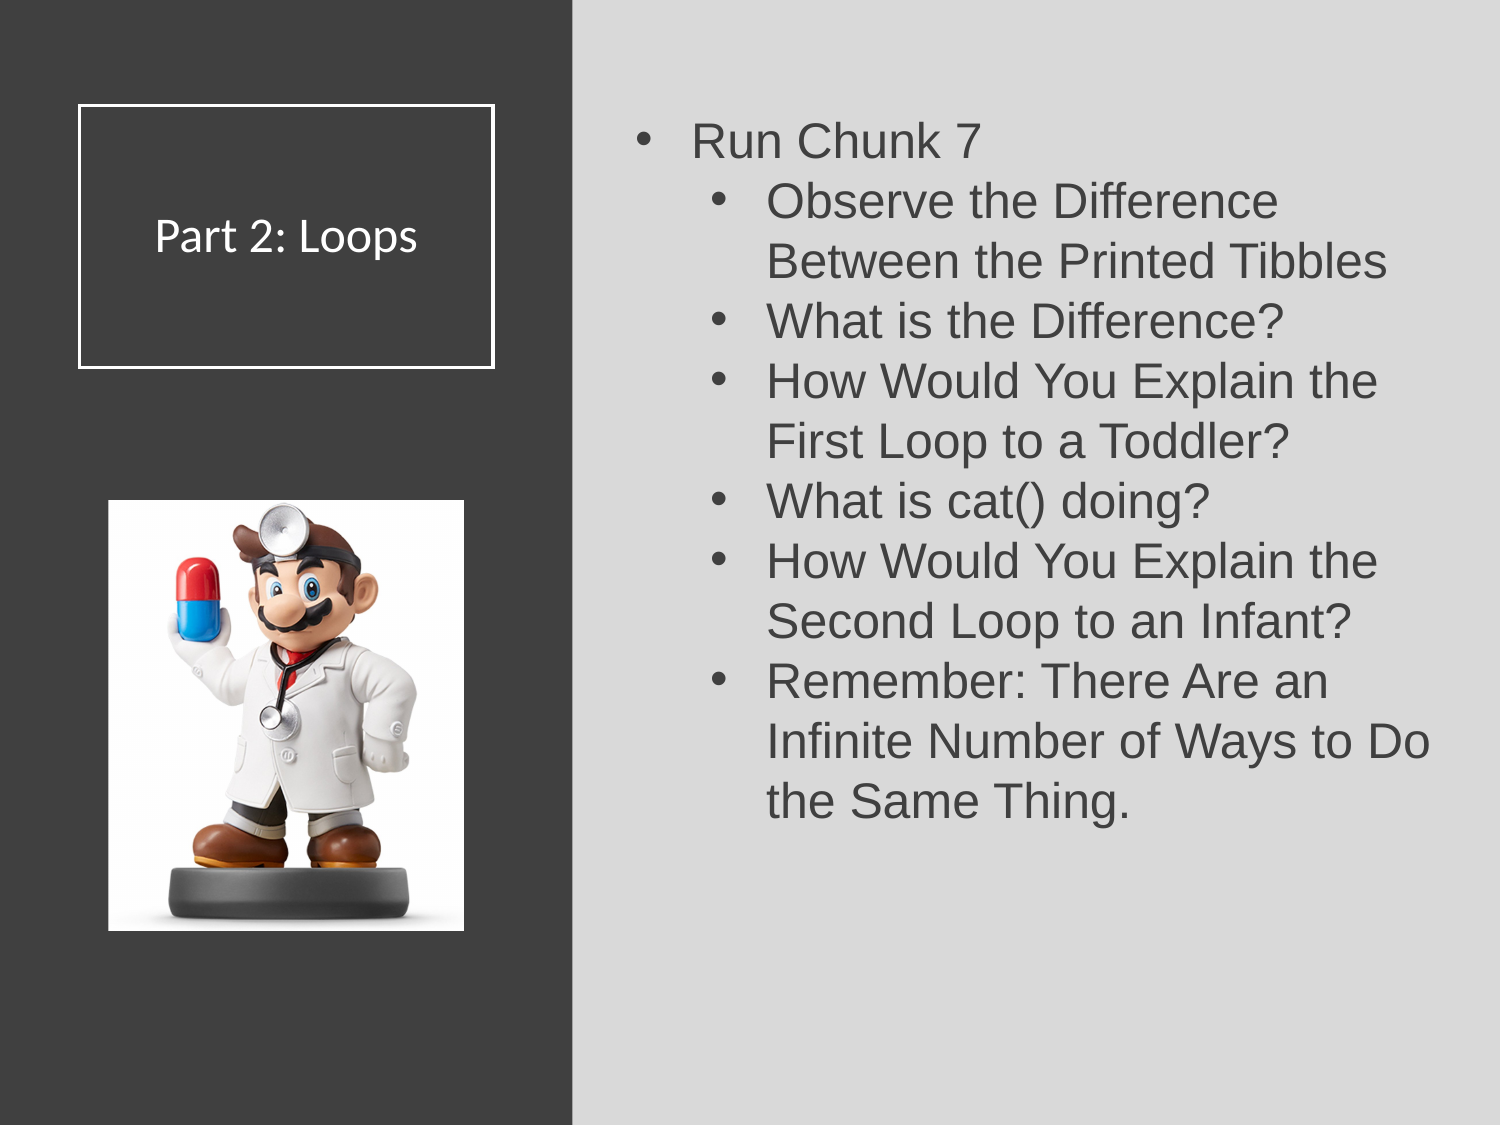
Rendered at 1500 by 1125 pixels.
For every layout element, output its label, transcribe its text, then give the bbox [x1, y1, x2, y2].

picture [107, 499, 465, 931]
text_box Run Chunk 7 Observe the Difference Between the Printed Tibbles What is the Difference? How Would You Explain the First Loop to a Toddler? What is cat() doing? How Would You Explain the Second Loop to an Infant? Remember: There Are an Infinite Number of Ways to Do the Same Thing. [620, 100, 1488, 836]
title Part 2: Loops [78, 105, 494, 368]
text_box [0, 0, 573, 1125]
